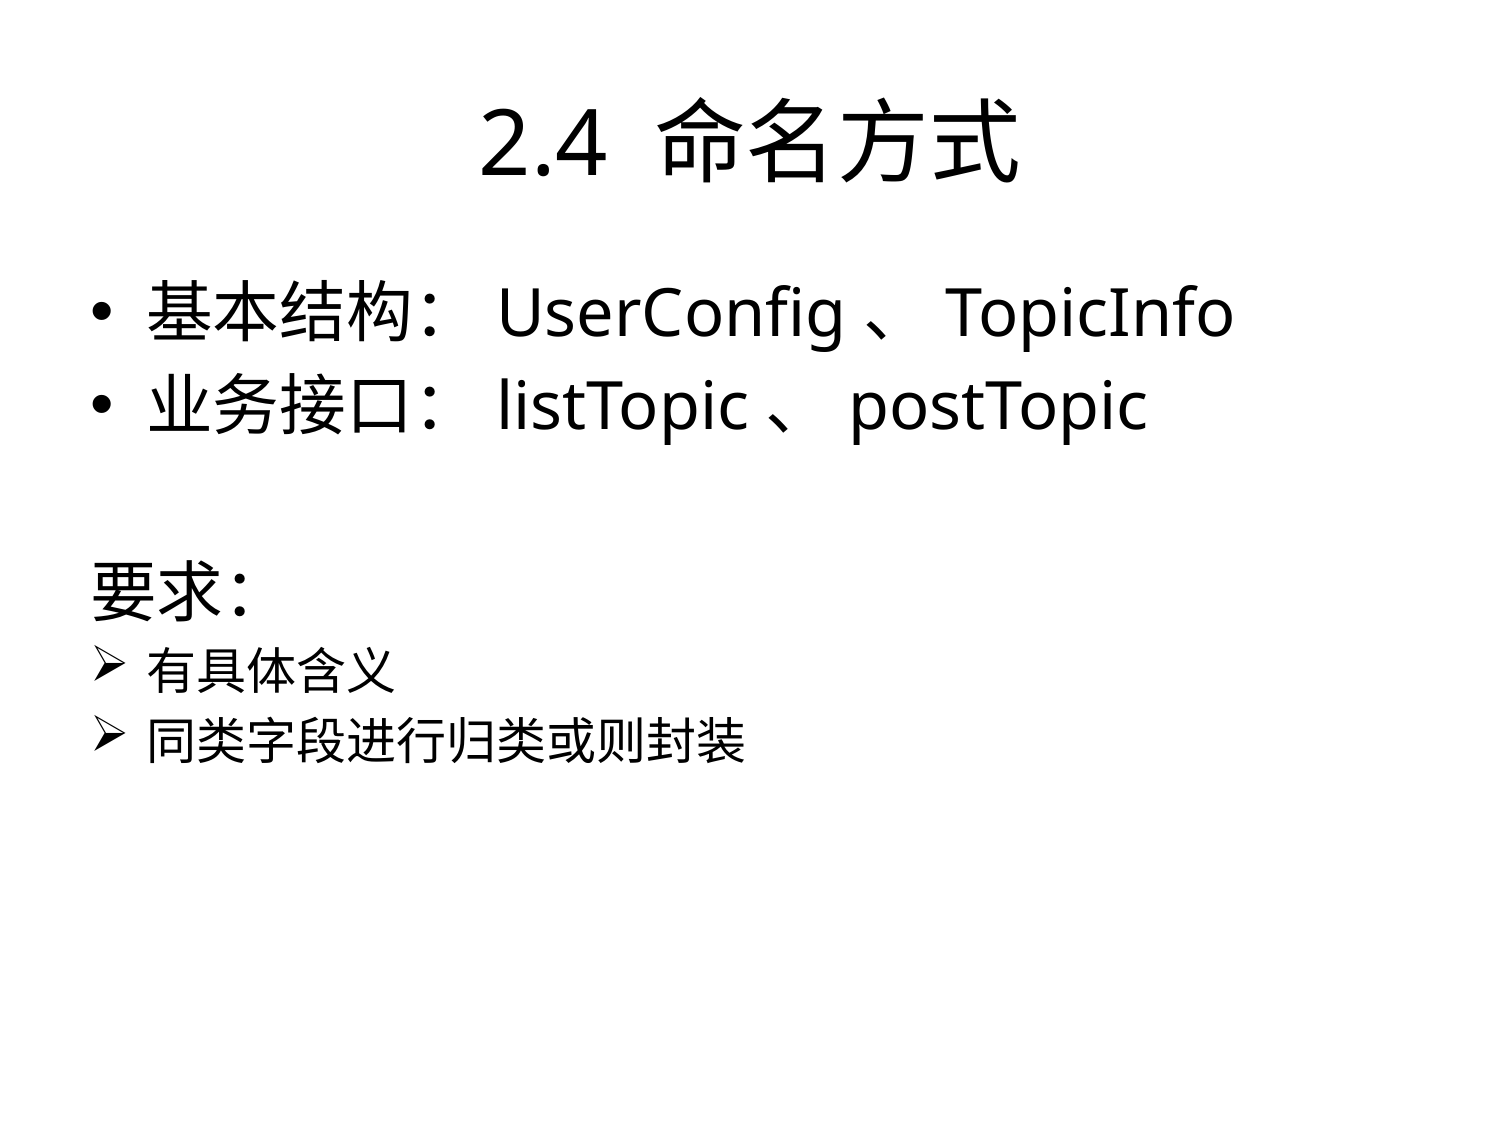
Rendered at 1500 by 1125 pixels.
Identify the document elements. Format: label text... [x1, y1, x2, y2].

list 基本结构：UserConfig、TopicInfo 业务接口：listTopic、postTopic 要求： 有具体含义 同类字段进行归类或则封装 [75, 262, 1425, 1005]
title 2.4 命名方式 [75, 45, 1425, 233]
